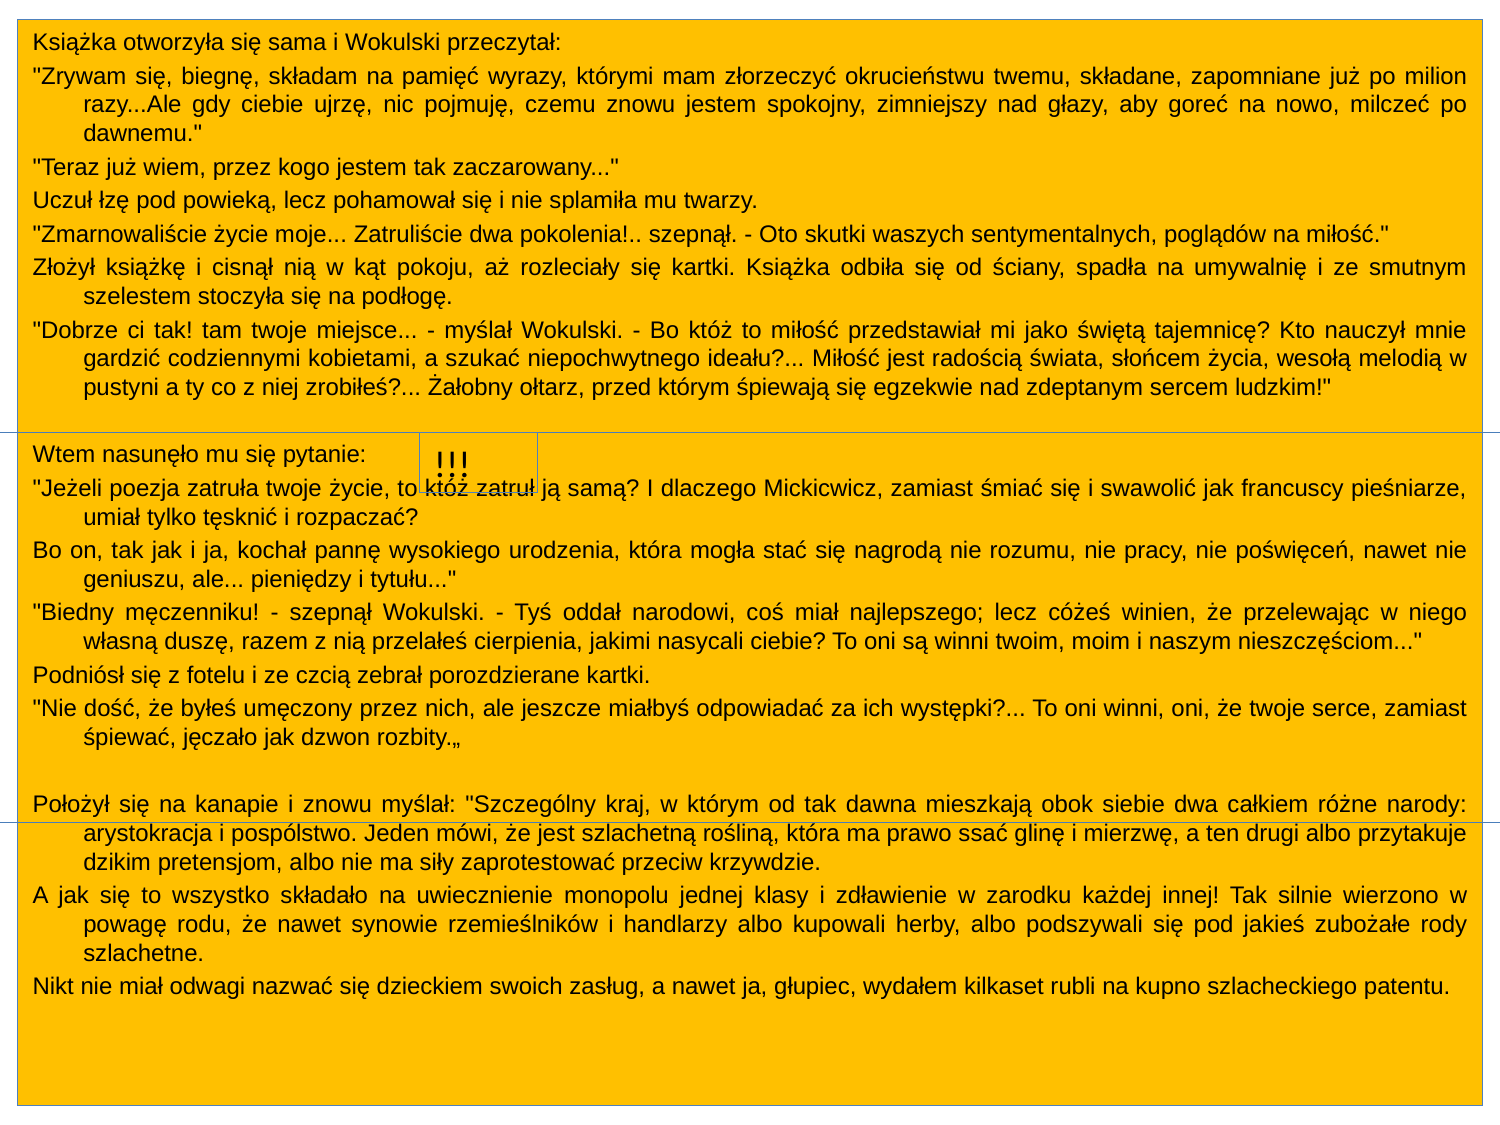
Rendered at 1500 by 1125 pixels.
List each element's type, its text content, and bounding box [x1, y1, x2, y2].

list Książka otworzyła się sama i Wokulski przeczytał: "Zrywam się, biegnę, składam na pamięć wyrazy, którymi mam złorzeczyć okrucieństwu twemu, składane, zapomniane już po milion razy...Ale gdy ciebie ujrzę, nic pojmuję, czemu znowu jestem spokojny, zimniejszy nad głazy, aby goreć na nowo, milczeć po dawnemu." "Teraz już wiem, przez kogo jestem tak zaczarowany..." Uczuł łzę pod powieką, lecz pohamował się i nie splamiła mu twarzy. "Zmarnowaliście życie moje... Zatruliście dwa pokolenia!.. szepnął. - Oto skutki waszych sentymentalnych, poglądów na miłość." Złożył książkę i cisnął nią w kąt pokoju, aż rozleciały się kartki. Książka odbiła się od ściany, spadła na umywalnię i ze smutnym szelestem stoczyła się na podłogę. "Dobrze ci tak! tam twoje miejsce... - myślał Wokulski. - Bo któż to miłość przedstawiał mi jako świętą tajemnicę? Kto nauczył mnie gardzić codziennymi kobietami, a szukać niepochwytnego ideału?... Miłość jest radością świata, słońcem życia, wesołą melodią w pustyni a ty co z niej zrobiłeś?... Żałobny ołtarz, przed którym śpiewają się egzekwie nad zdeptanym sercem ludzkim!" Wtem nasunęło mu się pytanie: "Jeżeli poezja zatruła twoje życie, to któż zatruł ją samą? I dlaczego Mickicwicz, zamiast śmiać się i swawolić jak francuscy pieśniarze, umiał tylko tęsknić i rozpaczać? Bo on, tak jak i ja, kochał pannę wysokiego urodzenia, która mogła stać się nagrodą nie rozumu, nie pracy, nie poświęceń, nawet nie geniuszu, ale... pieniędzy i tytułu..." "Biedny męczenniku! - szepnął Wokulski. - Tyś oddał narodowi, coś miał najlepszego; lecz cóżeś winien, że przelewając w niego własną duszę, razem z nią przelałeś cierpienia, jakimi nasycali ciebie? To oni są winni twoim, moim i naszym nieszczęściom..." Podniósł się z fotelu i ze czcią zebrał porozdzierane kartki. "Nie dość, że byłeś umęczony przez nich, ale jeszcze miałbyś odpowiadać za ich występki?... To oni winni, oni, że twoje serce, zamiast śpiewać, jęczało jak dzwon rozbity.„ Położył się na kanapie i znowu myślał: "Szczególny kraj, w którym od tak dawna mieszkają obok siebie dwa całkiem różne narody: arystokracja i pospólstwo. Jeden mówi, że jest szlachetną rośliną, która ma prawo ssać glinę i mierzwę, a ten drugi albo przytakuje dzikim pretensjom, albo nie ma siły zaprotestować przeciw krzywdzie. A jak się to wszystko składało na uwiecznienie monopolu jednej klasy i zdławienie w zarodku każdej innej! Tak silnie wierzono w powagę rodu, że nawet synowie rzemieślników i handlarzy albo kupowali herby, albo podszywali się pod jakieś zubożałe rody szlachetne. Nikt nie miał odwagi nazwać się dzieckiem swoich zasług, a nawet ja, głupiec, wydałem kilkaset rubli na kupno szlacheckiego patentu. [17, 441, 1483, 821]
list Książka otworzyła się sama i Wokulski przeczytał: "Zrywam się, biegnę, składam na pamięć wyrazy, którymi mam złorzeczyć okrucieństwu twemu, składane, zapomniane już po milion razy...Ale gdy ciebie ujrzę, nic pojmuję, czemu znowu jestem spokojny, zimniejszy nad głazy, aby goreć na nowo, milczeć po dawnemu." "Teraz już wiem, przez kogo jestem tak zaczarowany..." Uczuł łzę pod powieką, lecz pohamował się i nie splamiła mu twarzy. "Zmarnowaliście życie moje... Zatruliście dwa pokolenia!.. szepnął. - Oto skutki waszych sentymentalnych, poglądów na miłość." Złożył książkę i cisnął nią w kąt pokoju, aż rozleciały się kartki. Książka odbiła się od ściany, spadła na umywalnię i ze smutnym szelestem stoczyła się na podłogę. "Dobrze ci tak! tam twoje miejsce... - myślał Wokulski. - Bo któż to miłość przedstawiał mi jako świętą tajemnicę? Kto nauczył mnie gardzić codziennymi kobietami, a szukać niepochwytnego ideału?... Miłość jest radością świata, słońcem życia, wesołą melodią w pustyni a ty co z niej zrobiłeś?... Żałobny ołtarz, przed którym śpiewają się egzekwie nad zdeptanym sercem ludzkim!" Wtem nasunęło mu się pytanie: "Jeżeli poezja zatruła twoje życie, to któż zatruł ją samą? I dlaczego Mickicwicz, zamiast śmiać się i swawolić jak francuscy pieśniarze, umiał tylko tęsknić i rozpaczać? Bo on, tak jak i ja, kochał pannę wysokiego urodzenia, która mogła stać się nagrodą nie rozumu, nie pracy, nie poświęceń, nawet nie geniuszu, ale... pieniędzy i tytułu..." "Biedny męczenniku! - szepnął Wokulski. - Tyś oddał narodowi, coś miał najlepszego; lecz cóżeś winien, że przelewając w niego własną duszę, razem z nią przelałeś cierpienia, jakimi nasycali ciebie? To oni są winni twoim, moim i naszym nieszczęściom..." Podniósł się z fotelu i ze czcią zebrał porozdzierane kartki. "Nie dość, że byłeś umęczony przez nich, ale jeszcze miałbyś odpowiadać za ich występki?... To oni winni, oni, że twoje serce, zamiast śpiewać, jęczało jak dzwon rozbity.„ Położył się na kanapie i znowu myślał: "Szczególny kraj, w którym od tak dawna mieszkają obok siebie dwa całkiem różne narody: arystokracja i pospólstwo. Jeden mówi, że jest szlachetną rośliną, która ma prawo ssać glinę i mierzwę, a ten drugi albo przytakuje dzikim pretensjom, albo nie ma siły zaprotestować przeciw krzywdzie. A jak się to wszystko składało na uwiecznienie monopolu jednej klasy i zdławienie w zarodku każdej innej! Tak silnie wierzono w powagę rodu, że nawet synowie rzemieślników i handlarzy albo kupowali herby, albo podszywali się pod jakieś zubożałe rody szlachetne. Nikt nie miał odwagi nazwać się dzieckiem swoich zasług, a nawet ja, głupiec, wydałem kilkaset rubli na kupno szlacheckiego patentu. [17, 19, 1483, 431]
list Książka otworzyła się sama i Wokulski przeczytał: "Zrywam się, biegnę, składam na pamięć wyrazy, którymi mam złorzeczyć okrucieństwu twemu, składane, zapomniane już po milion razy...Ale gdy ciebie ujrzę, nic pojmuję, czemu znowu jestem spokojny, zimniejszy nad głazy, aby goreć na nowo, milczeć po dawnemu." "Teraz już wiem, przez kogo jestem tak zaczarowany..." Uczuł łzę pod powieką, lecz pohamował się i nie splamiła mu twarzy. "Zmarnowaliście życie moje... Zatruliście dwa pokolenia!.. szepnął. - Oto skutki waszych sentymentalnych, poglądów na miłość." Złożył książkę i cisnął nią w kąt pokoju, aż rozleciały się kartki. Książka odbiła się od ściany, spadła na umywalnię i ze smutnym szelestem stoczyła się na podłogę. "Dobrze ci tak! tam twoje miejsce... - myślał Wokulski. - Bo któż to miłość przedstawiał mi jako świętą tajemnicę? Kto nauczył mnie gardzić codziennymi kobietami, a szukać niepochwytnego ideału?... Miłość jest radością świata, słońcem życia, wesołą melodią w pustyni a ty co z niej zrobiłeś?... Żałobny ołtarz, przed którym śpiewają się egzekwie nad zdeptanym sercem ludzkim!" Wtem nasunęło mu się pytanie: "Jeżeli poezja zatruła twoje życie, to któż zatruł ją samą? I dlaczego Mickicwicz, zamiast śmiać się i swawolić jak francuscy pieśniarze, umiał tylko tęsknić i rozpaczać? Bo on, tak jak i ja, kochał pannę wysokiego urodzenia, która mogła stać się nagrodą nie rozumu, nie pracy, nie poświęceń, nawet nie geniuszu, ale... pieniędzy i tytułu..." "Biedny męczenniku! - szepnął Wokulski. - Tyś oddał narodowi, coś miał najlepszego; lecz cóżeś winien, że przelewając w niego własną duszę, razem z nią przelałeś cierpienia, jakimi nasycali ciebie? To oni są winni twoim, moim i naszym nieszczęściom..." Podniósł się z fotelu i ze czcią zebrał porozdzierane kartki. "Nie dość, że byłeś umęczony przez nich, ale jeszcze miałbyś odpowiadać za ich występki?... To oni winni, oni, że twoje serce, zamiast śpiewać, jęczało jak dzwon rozbity.„ Położył się na kanapie i znowu myślał: "Szczególny kraj, w którym od tak dawna mieszkają obok siebie dwa całkiem różne narody: arystokracja i pospólstwo. Jeden mówi, że jest szlachetną rośliną, która ma prawo ssać glinę i mierzwę, a ten drugi albo przytakuje dzikim pretensjom, albo nie ma siły zaprotestować przeciw krzywdzie. A jak się to wszystko składało na uwiecznienie monopolu jednej klasy i zdławienie w zarodku każdej innej! Tak silnie wierzono w powagę rodu, że nawet synowie rzemieślników i handlarzy albo kupowali herby, albo podszywali się pod jakieś zubożałe rody szlachetne. Nikt nie miał odwagi nazwać się dzieckiem swoich zasług, a nawet ja, głupiec, wydałem kilkaset rubli na kupno szlacheckiego patentu. [17, 831, 1483, 1106]
text_box !!! [419, 441, 538, 493]
